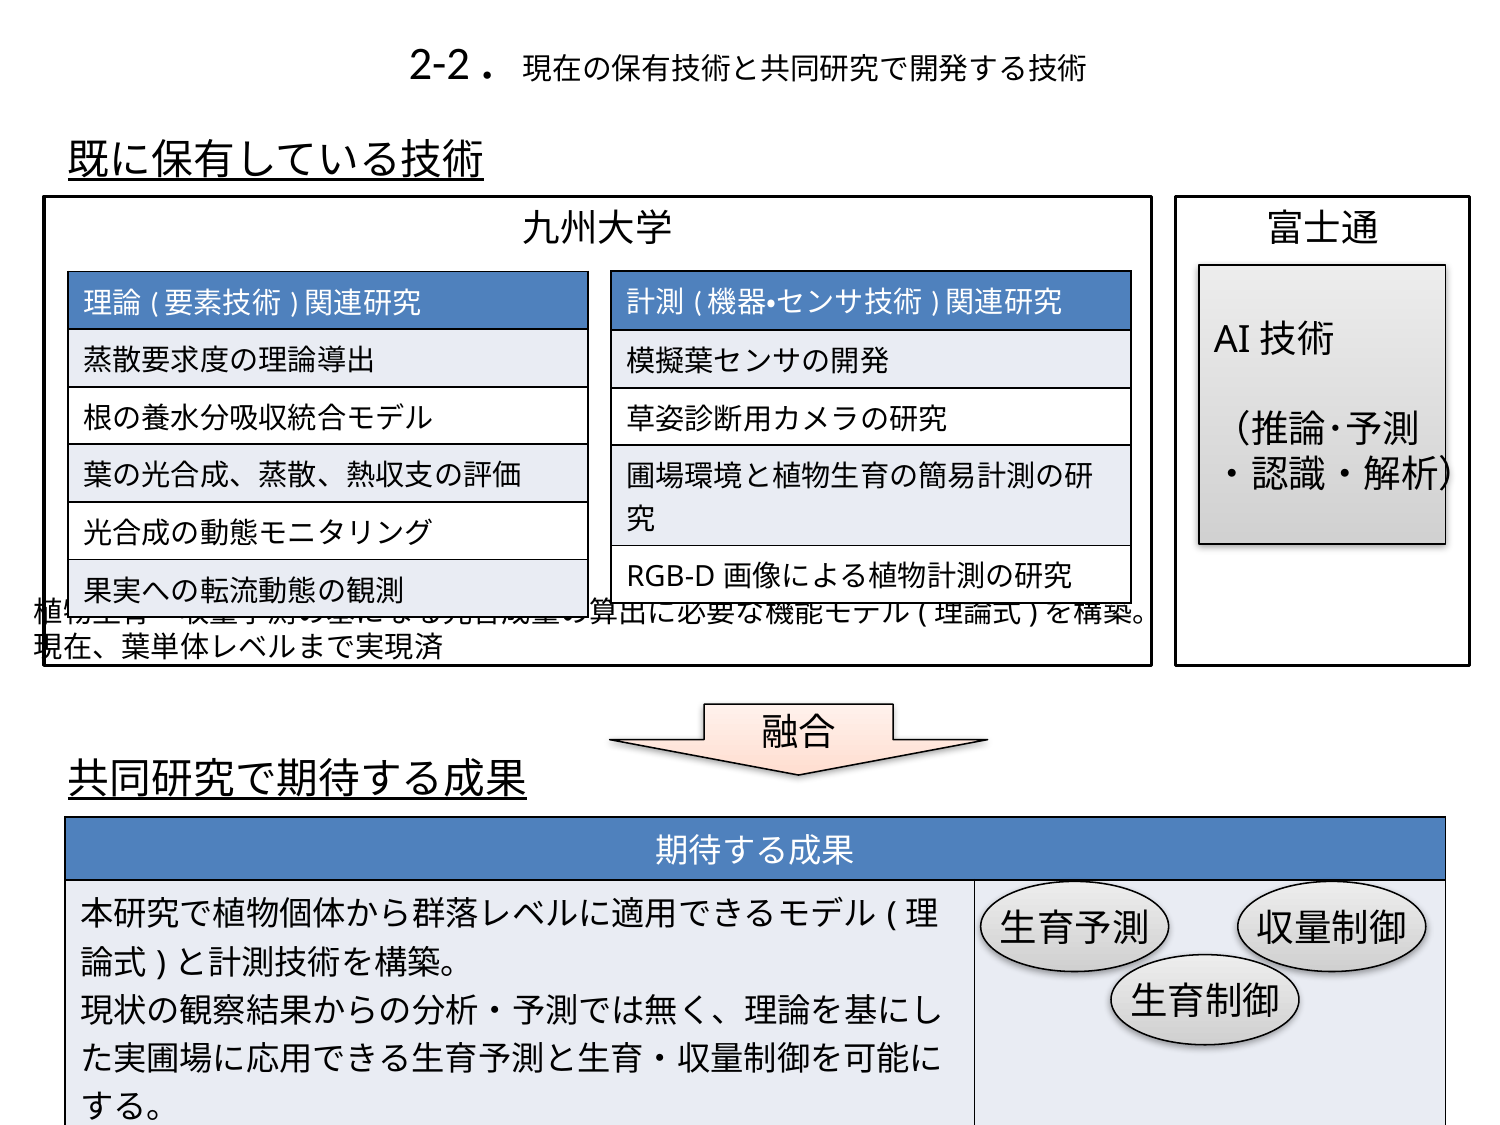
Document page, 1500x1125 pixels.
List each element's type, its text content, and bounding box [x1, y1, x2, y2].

text_box 生育予測 [979, 880, 1170, 973]
title 2-2．現在の保有技術と共同研究で開発する技術 [68, 25, 1418, 97]
table_cell 模擬葉センサの開発 [612, 331, 1130, 387]
table_cell 本研究で植物個体から群落レベルに適用できるモデル(理論式)と計測技術を構築。 現状の観察結果からの分析・予測では無く、理論を基にした実圃場に応用できる生育予測と生育・収量制御を可能にする。 [66, 881, 974, 1125]
table_cell 葉の光合成、蒸散、熱収支の評価 [69, 445, 587, 501]
text_box AI技術 （推論･予測 ・認識・解析） [1198, 264, 1446, 545]
table_header 計測(機器・センサ技術)関連研究 [612, 272, 1130, 329]
table_header 期待する成果 [66, 818, 1445, 879]
table_cell 蒸散要求度の理論導出 [69, 330, 587, 386]
text_box 生育制御 [1110, 953, 1300, 1042]
text_box 収量制御 [1237, 880, 1427, 973]
text_box 共同研究で期待する成果 [53, 744, 703, 810]
table_cell 草姿診断用カメラの研究 [612, 389, 1130, 444]
table_cell RGB-D画像による植物計測の研究 [612, 546, 1130, 602]
table_cell 光合成の動態モニタリング [69, 503, 587, 559]
text_box 富士通 [1175, 196, 1470, 666]
text_box 融合 [608, 703, 989, 776]
table_cell 根の養水分吸収統合モデル [69, 388, 587, 443]
table_cell 果実への転流動態の観測 [69, 560, 587, 616]
text_box 既に保有している技術 [53, 125, 703, 191]
table_cell [975, 881, 1445, 1125]
text_box 九州大学 植物生育・収量予測の基になる光合成量の算出に必要な機能モデル(理論式)を構築。 現在、葉単体レベルまで実現済 [43, 196, 1152, 666]
table_cell 圃場環境と植物生育の簡易計測の研究 [612, 446, 1130, 545]
table_header 理論(要素技術)関連研究 [69, 272, 587, 328]
slide_number 5 [1074, 1042, 1425, 1103]
